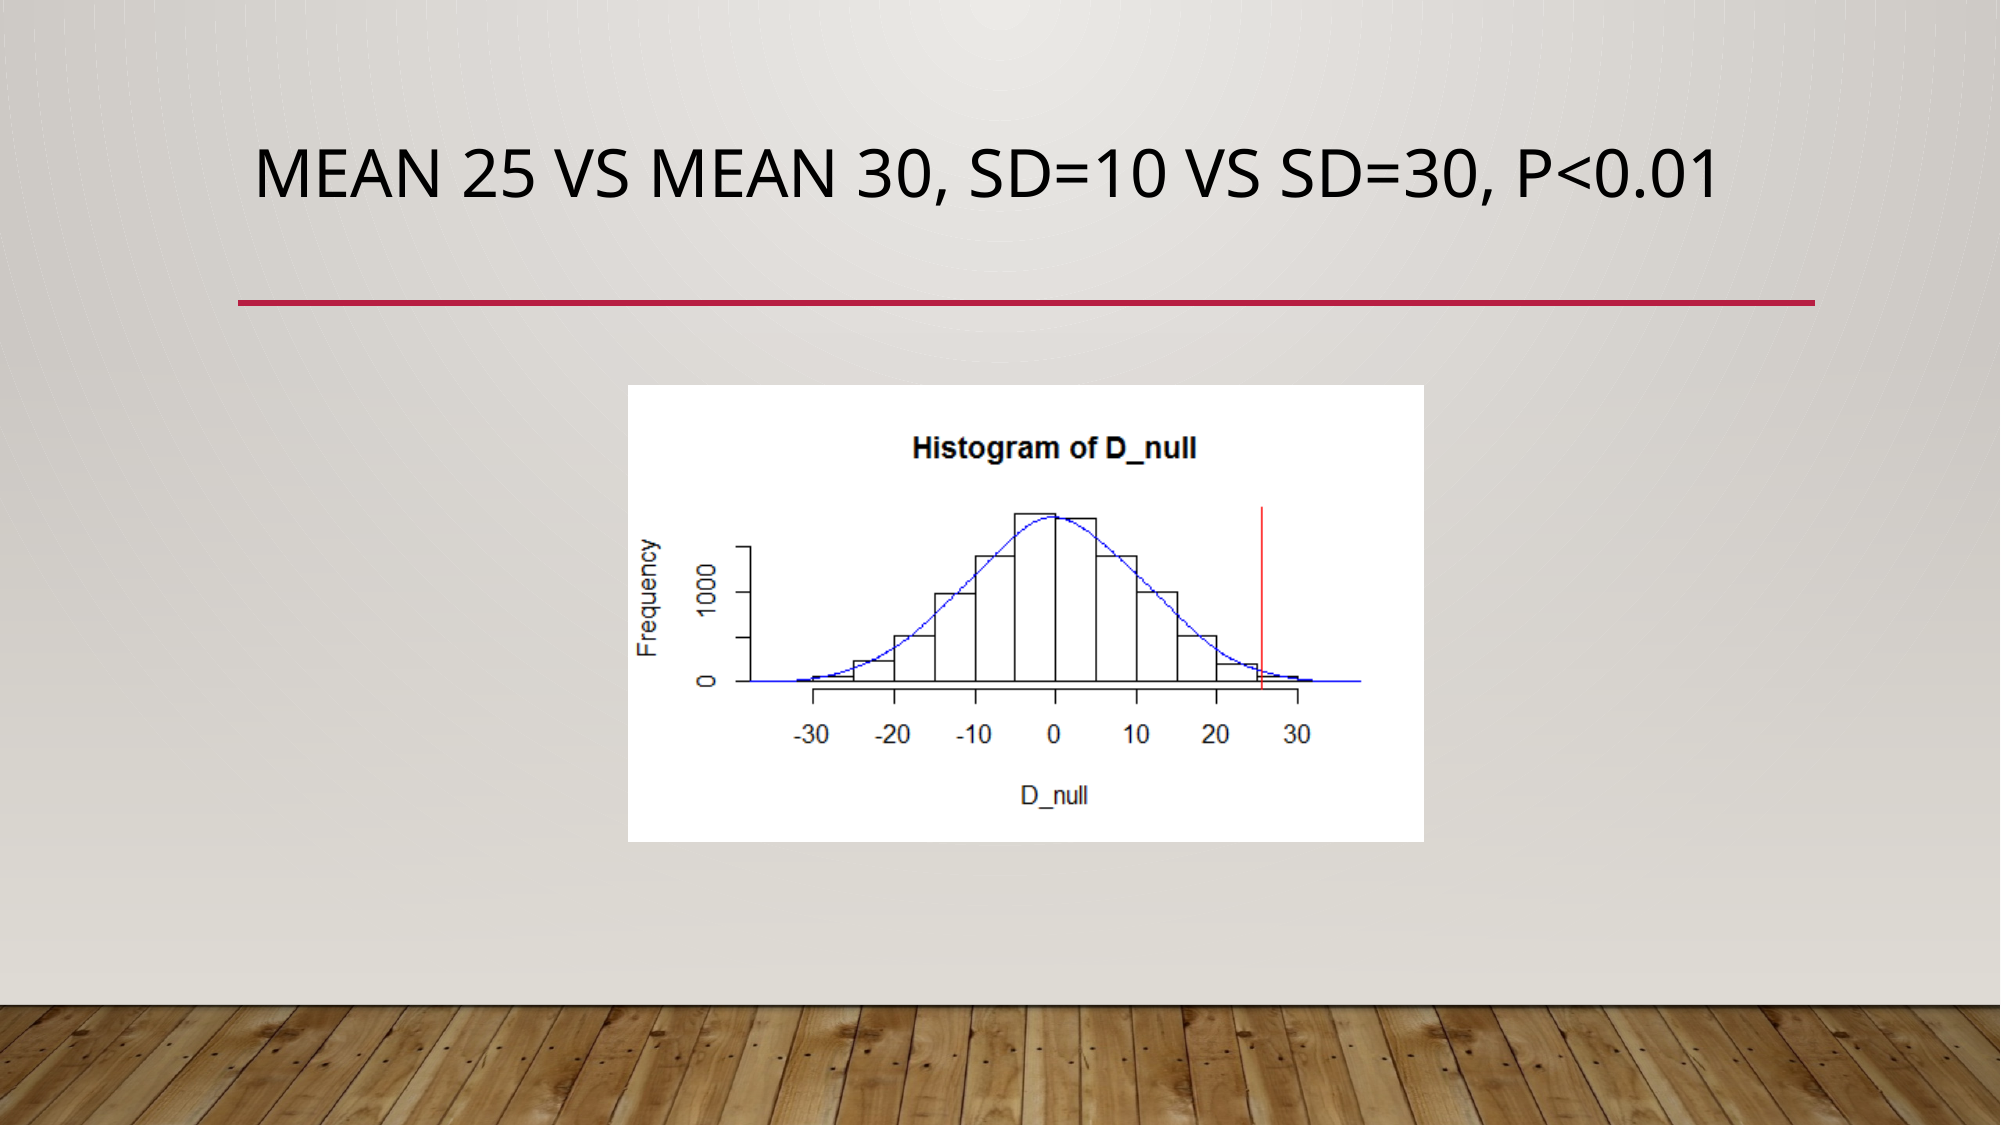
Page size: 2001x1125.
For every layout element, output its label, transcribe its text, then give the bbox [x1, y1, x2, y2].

title Mean 25 vs mean 30, sd=10 vs sd=30, p<0.01 [238, 131, 1814, 305]
picture [0, 1005, 2000, 1125]
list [627, 385, 1424, 843]
